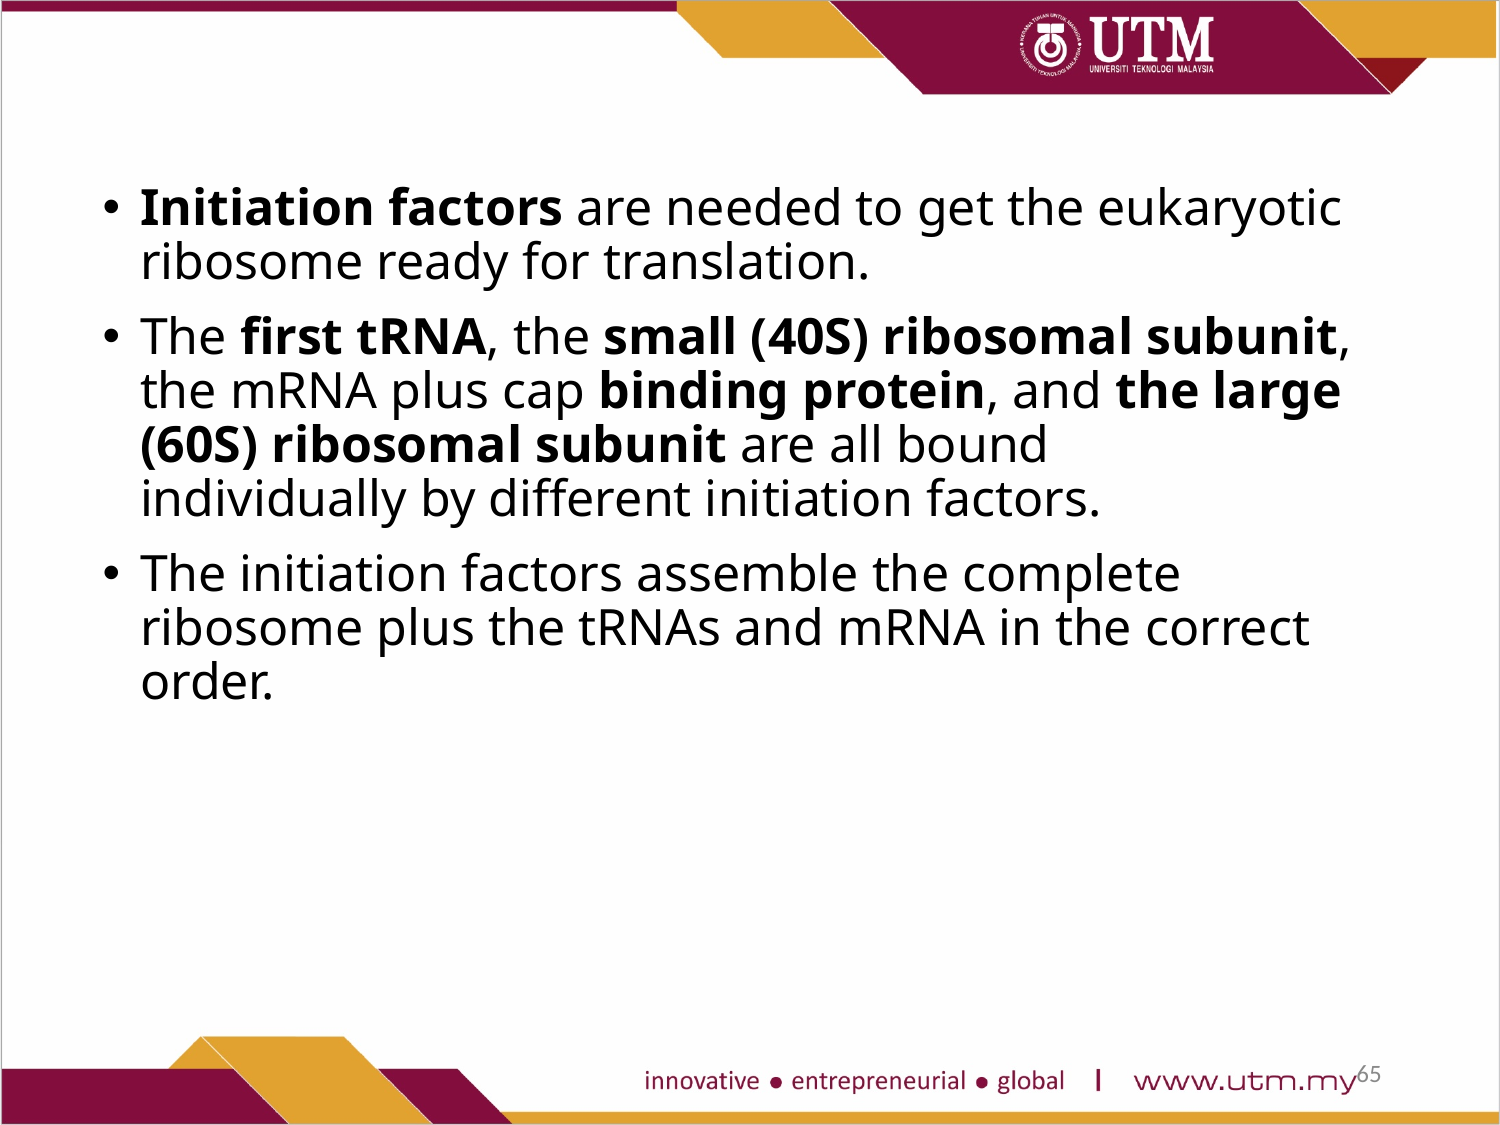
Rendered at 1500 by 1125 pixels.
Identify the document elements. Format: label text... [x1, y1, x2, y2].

slide_number 65 [1059, 1042, 1397, 1103]
list Initiation factors are needed to get the eukaryotic ribosome ready for translation. The first tRNA, the small (40S) ribosomal subunit, the mRNA plus cap binding protein, and the large (60S) ribosomal subunit are all bound individually by different initiation factors. The initiation factors assemble the complete ribosome plus the tRNAs and mRNA in the correct order. [87, 174, 1413, 975]
picture [0, 0, 1500, 1125]
